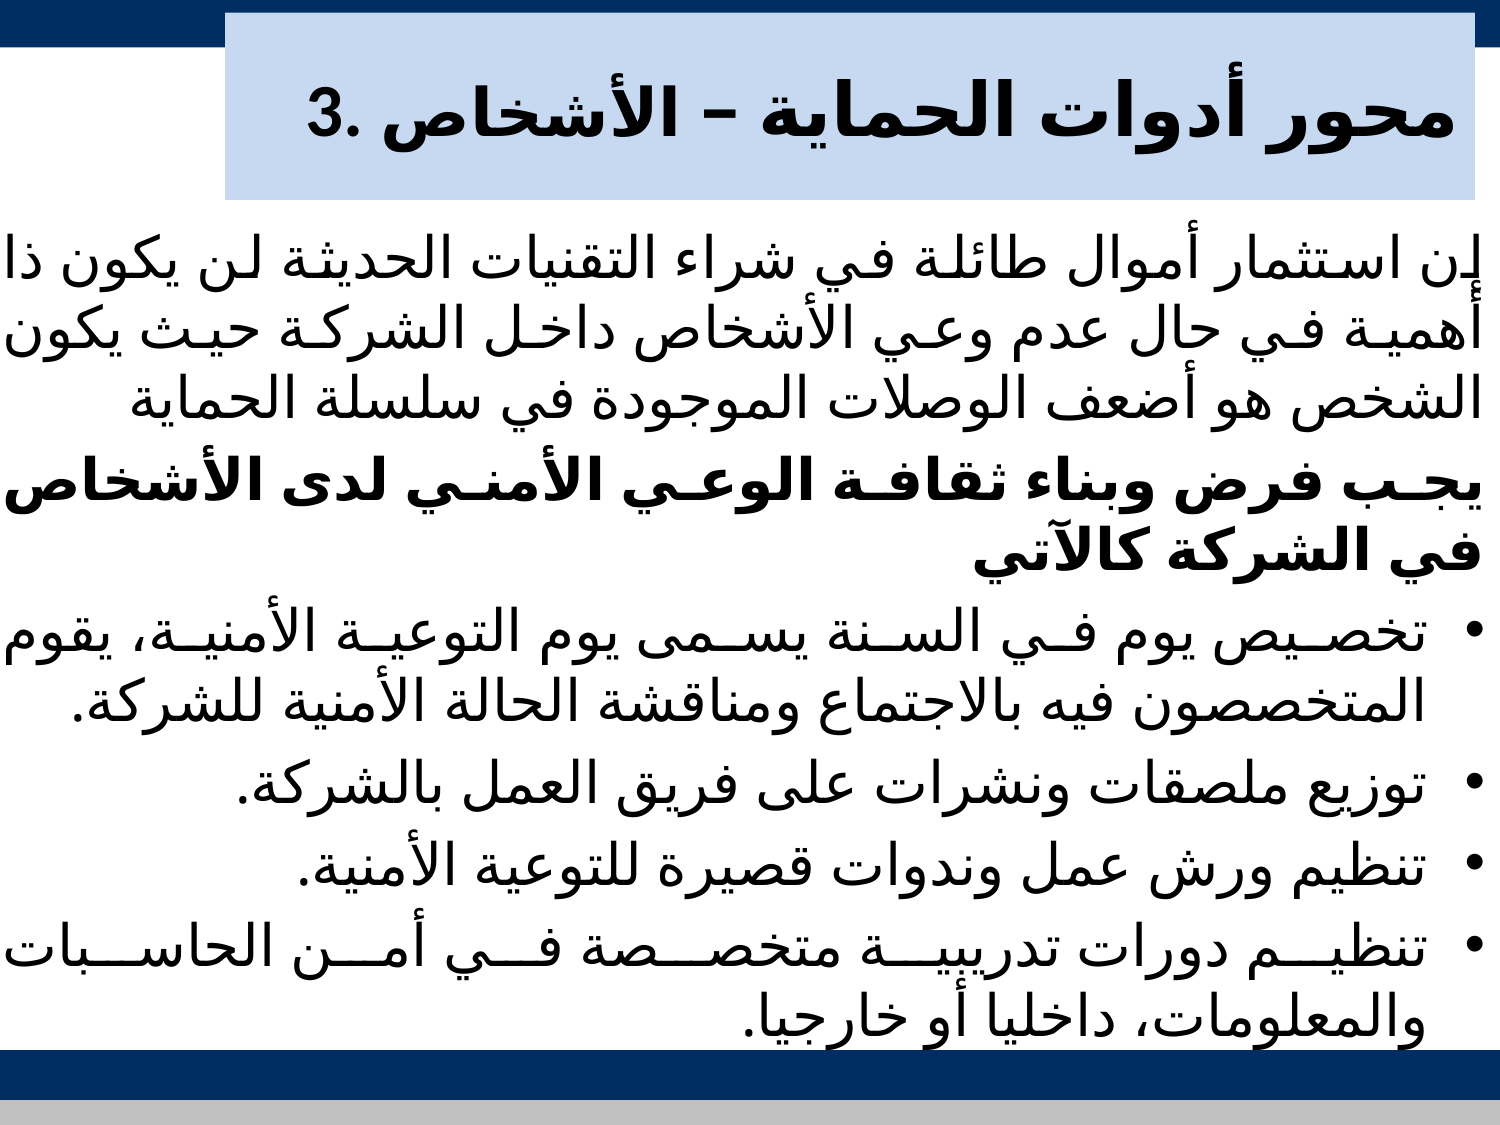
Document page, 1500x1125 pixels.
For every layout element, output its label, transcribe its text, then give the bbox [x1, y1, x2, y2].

title 3. محور أدوات الحماية – الأشخاص [225, 12, 1475, 200]
list إن استثمار أموال طائلة في شراء التقنيات الحديثة لن يكون ذا أهمية في حال عدم وعي الأشخاص داخل الشركة حيث يكون الشخص هو أضعف الوصلات الموجودة في سلسلة الحماية يجب فرض وبناء ثقافة الوعي الأمني لدى الأشخاص في الشركة كالآتي تخصيص يوم في السنة يسمى يوم التوعية الأمنية، يقوم المتخصصون فيه بالاجتماع ومناقشة الحالة الأمنية للشركة. توزيع ملصقات ونشرات على فريق العمل بالشركة. تنظيم ورش عمل وندوات قصيرة للتوعية الأمنية. تنظيم دورات تدريبية متخصصة في أمن الحاسبات والمعلومات، داخليا أو خارجيا. [0, 212, 1500, 1005]
